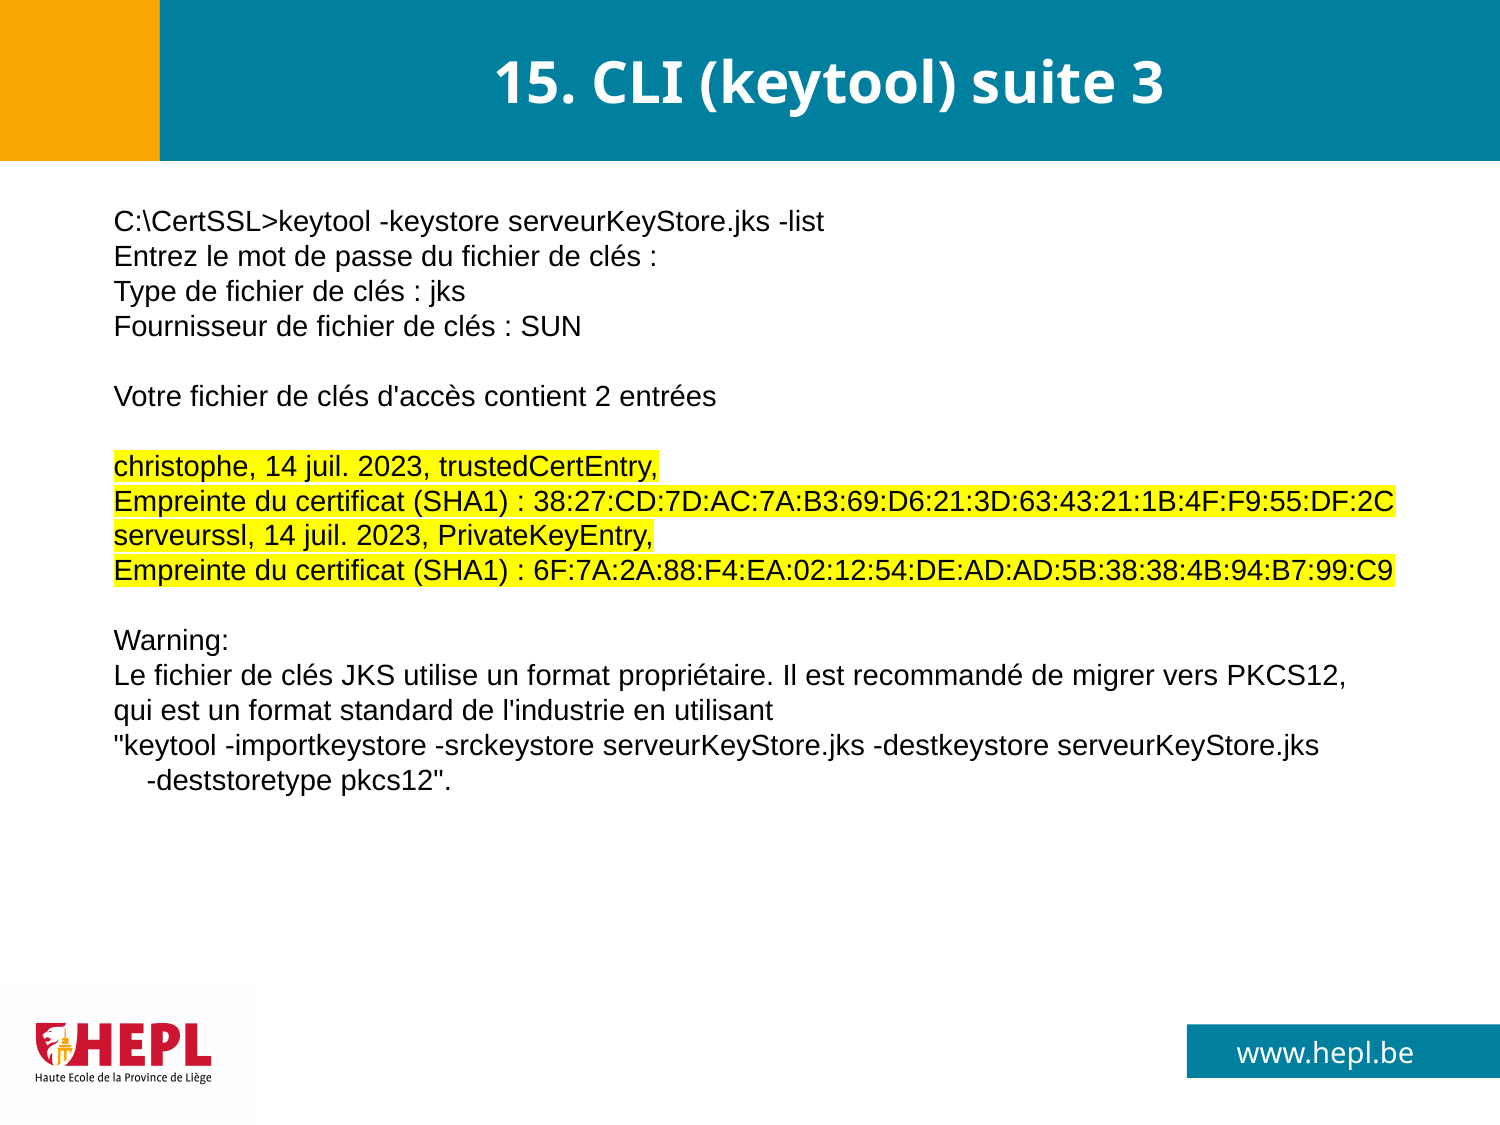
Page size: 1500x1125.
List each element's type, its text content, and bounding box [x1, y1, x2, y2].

title 15. CLI (keytool) suite 3 [159, 0, 1500, 161]
text_box C:\CertSSL>keytool -keystore serveurKeyStore.jks -list Entrez le mot de passe du fichier de clés : Type de fichier de clés : jks Fournisseur de fichier de clés : SUN Votre fichier de clés d'accès contient 2 entrées christophe, 14 juil. 2023, trustedCertEntry, Empreinte du certificat (SHA1) : 38:27:CD:7D:AC:7A:B3:69:D6:21:3D:63:43:21:1B:4F:F9:55:DF:2C serveurssl, 14 juil. 2023, PrivateKeyEntry, Empreinte du certificat (SHA1) : 6F:7A:2A:88:F4:EA:02:12:54:DE:AD:AD:5B:38:38:4B:94:B7:99:C9 Warning: Le fichier de clés JKS utilise un format propriétaire. Il est recommandé de migrer vers PKCS12, qui est un format standard de l'industrie en utilisant "keytool -importkeystore -srckeystore serveurKeyStore.jks -destkeystore serveurKeyStore.jks -deststoretype pkcs12". [98, 194, 1412, 804]
picture [0, 981, 254, 1125]
